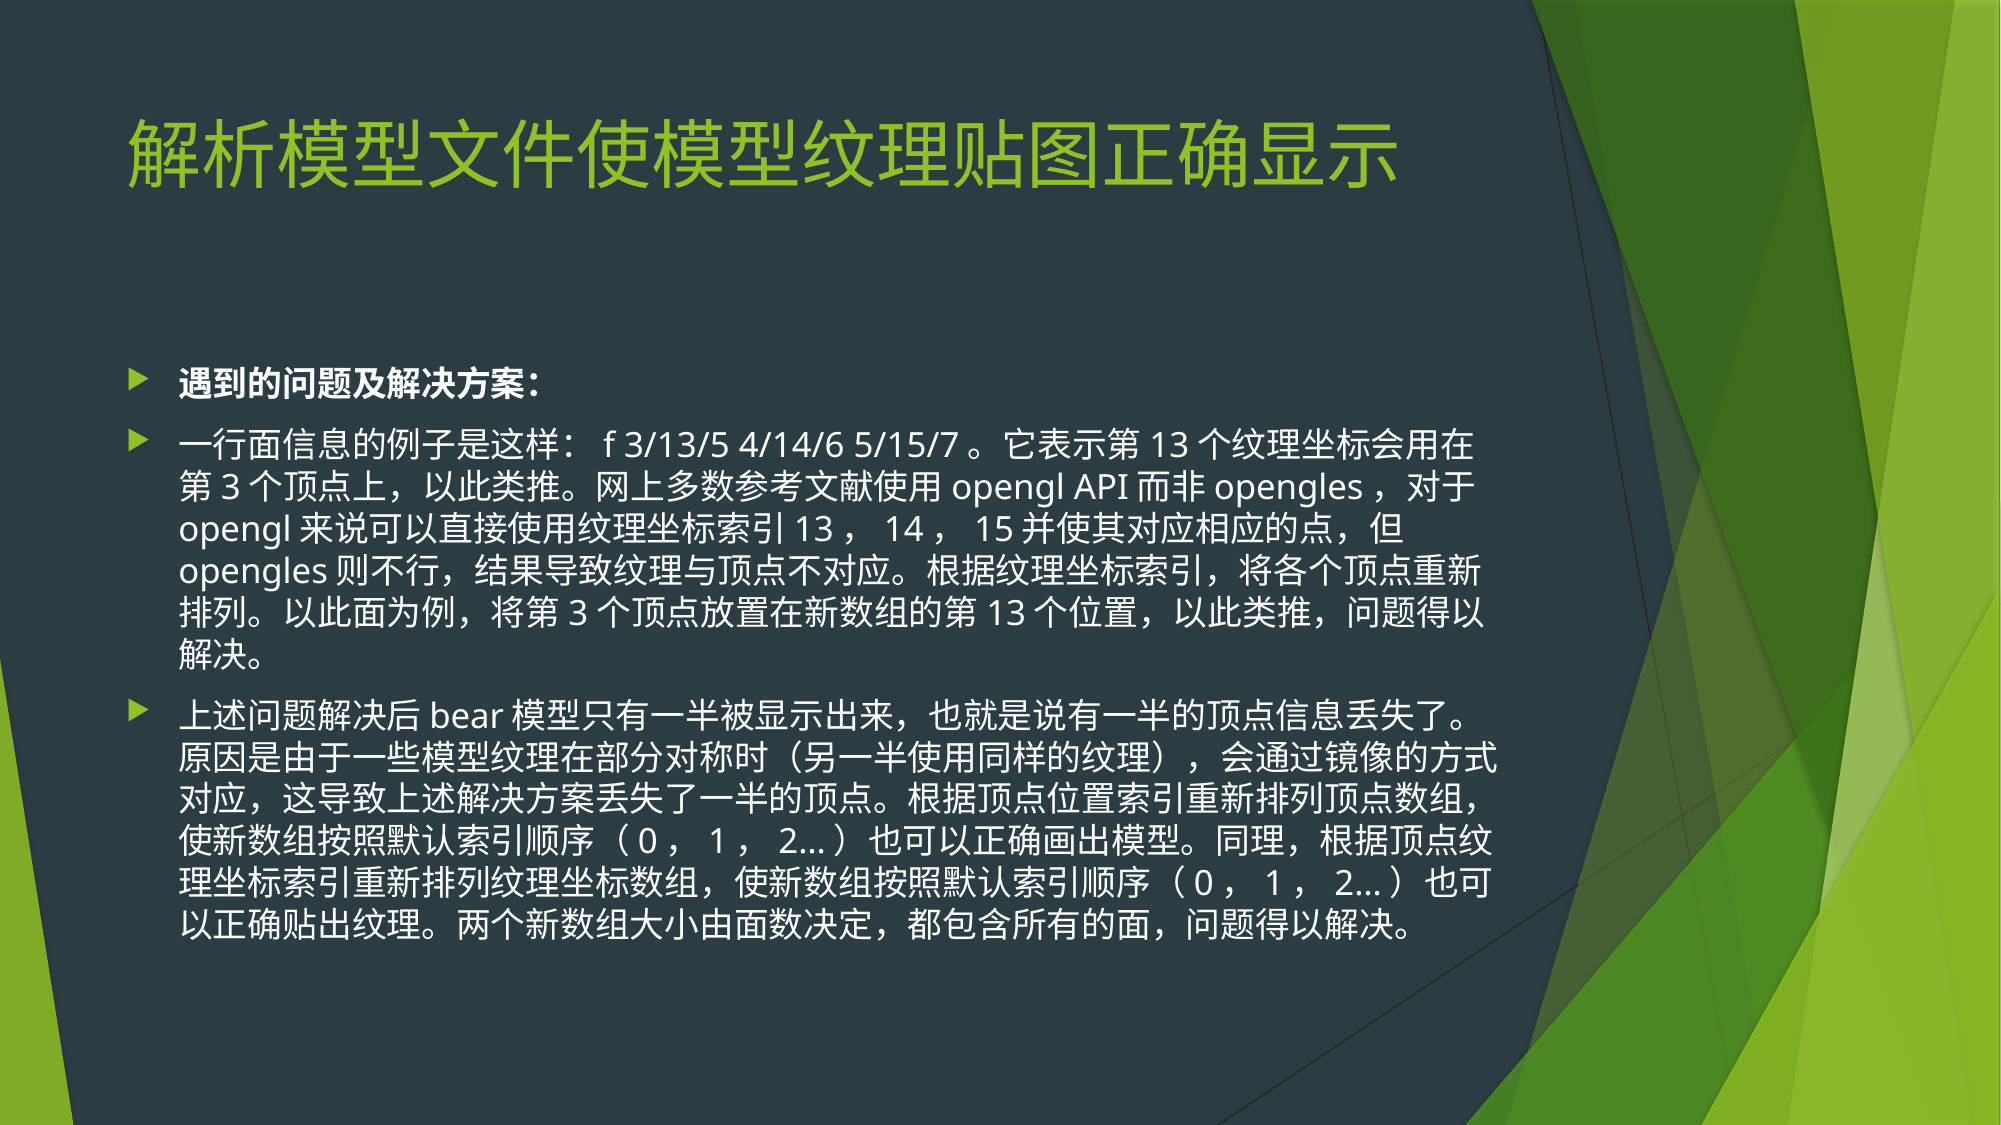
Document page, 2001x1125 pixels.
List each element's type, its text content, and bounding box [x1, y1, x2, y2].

title 解析模型文件使模型纹理贴图正确显示 [111, 99, 1522, 317]
list 遇到的问题及解决方案： 一行面信息的例子是这样：f 3/13/5 4/14/6 5/15/7。它表示第13个纹理坐标会用在第3个顶点上，以此类推。网上多数参考文献使用opengl API而非opengles，对于opengl来说可以直接使用纹理坐标索引13，14，15并使其对应相应的点，但opengles则不行，结果导致纹理与顶点不对应。根据纹理坐标索引，将各个顶点重新排列。以此面为例，将第3个顶点放置在新数组的第13个位置，以此类推，问题得以解决。 上述问题解决后bear模型只有一半被显示出来，也就是说有一半的顶点信息丢失了。原因是由于一些模型纹理在部分对称时（另一半使用同样的纹理），会通过镜像的方式对应，这导致上述解决方案丢失了一半的顶点。根据顶点位置索引重新排列顶点数组，使新数组按照默认索引顺序（0，1，2…）也可以正确画出模型。同理，根据顶点纹理坐标索引重新排列纹理坐标数组，使新数组按照默认索引顺序（0，1，2…）也可以正确贴出纹理。两个新数组大小由面数决定，都包含所有的面，问题得以解决。 [111, 354, 1522, 992]
